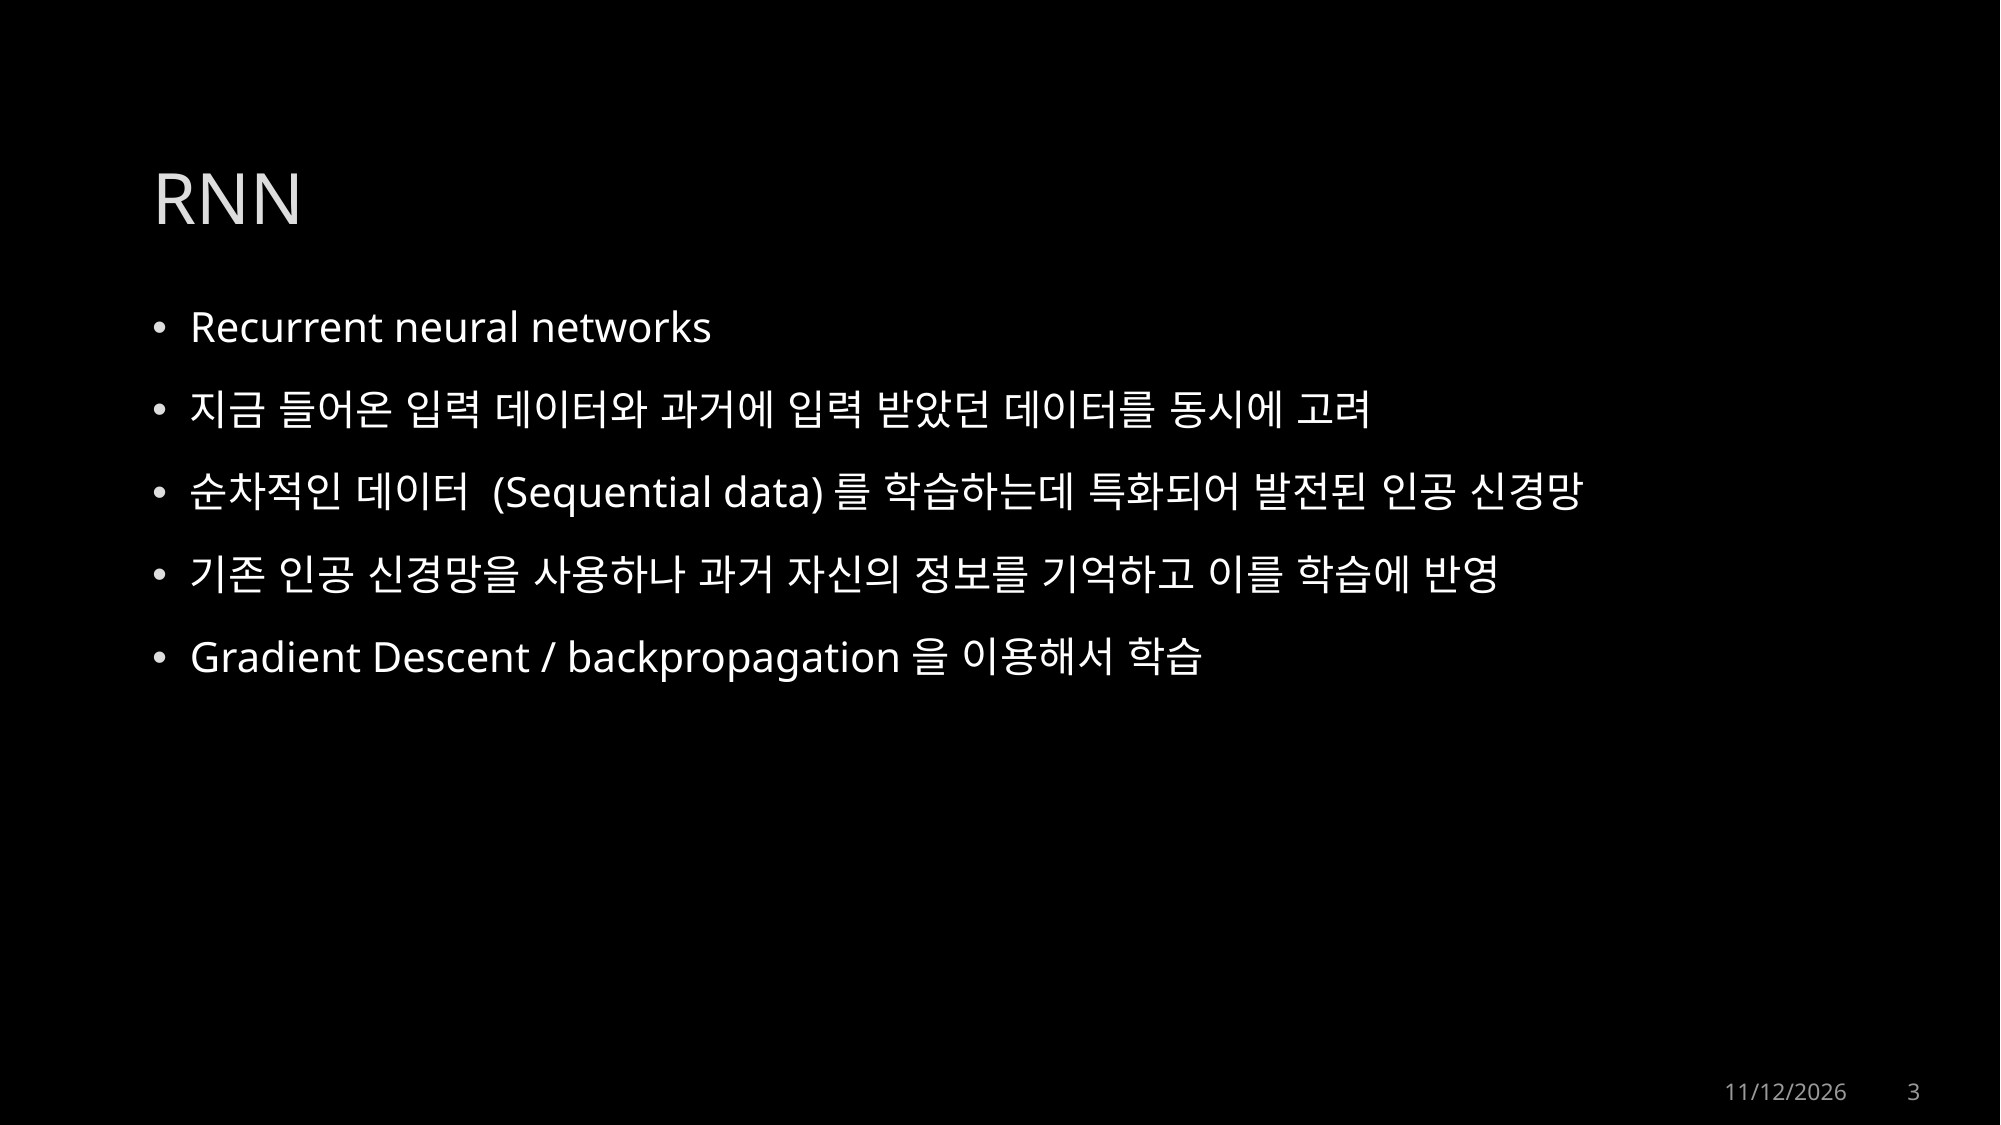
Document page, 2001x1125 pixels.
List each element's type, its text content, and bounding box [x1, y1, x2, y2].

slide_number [1588, 1074, 1862, 1113]
list Recurrent neural networks 지금 들어온 입력 데이터와 과거에 입력 받았던 데이터를 동시에 고려 순차적인 데이터 (Sequential data)를 학습하는데 특화되어 발전된 인공 신경망 기존 인공 신경망을 사용하나 과거 자신의 정보를 기억하고 이를 학습에 반영 Gradient Descent / backpropagation을 이용해서 학습 [137, 299, 1863, 1014]
title RNN [137, 59, 1863, 248]
slide_number 3 [1862, 1074, 1936, 1113]
